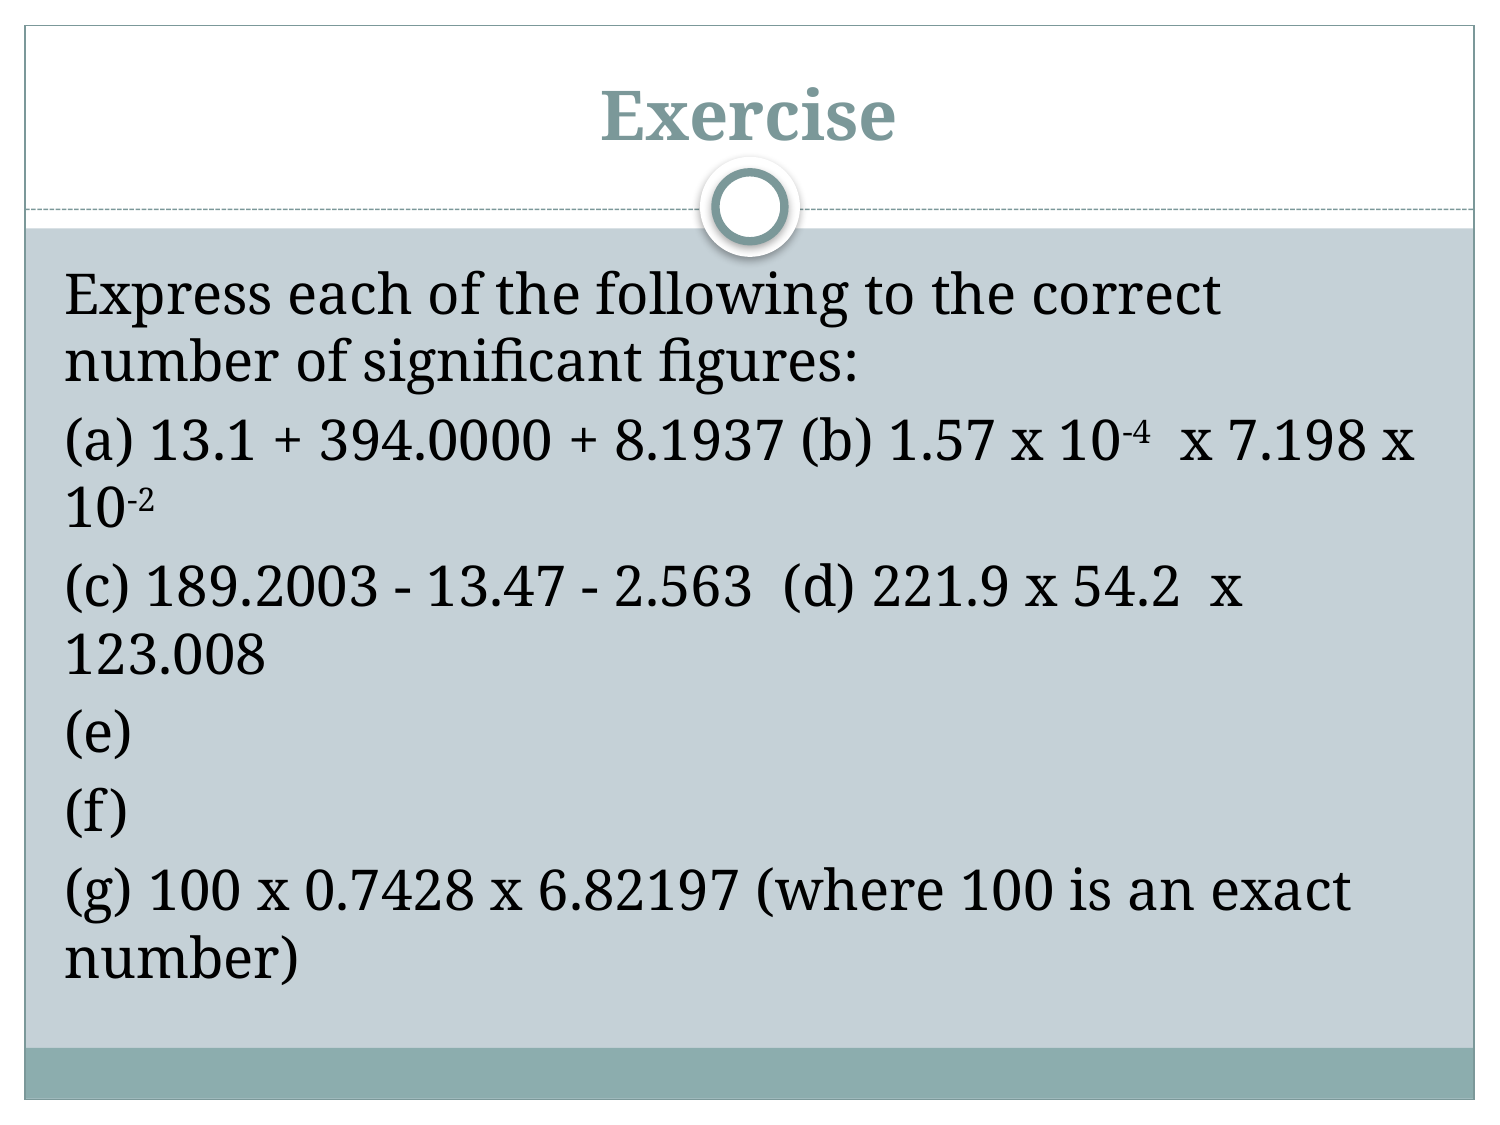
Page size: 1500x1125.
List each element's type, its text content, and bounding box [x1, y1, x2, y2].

title Exercise [49, 37, 1450, 162]
